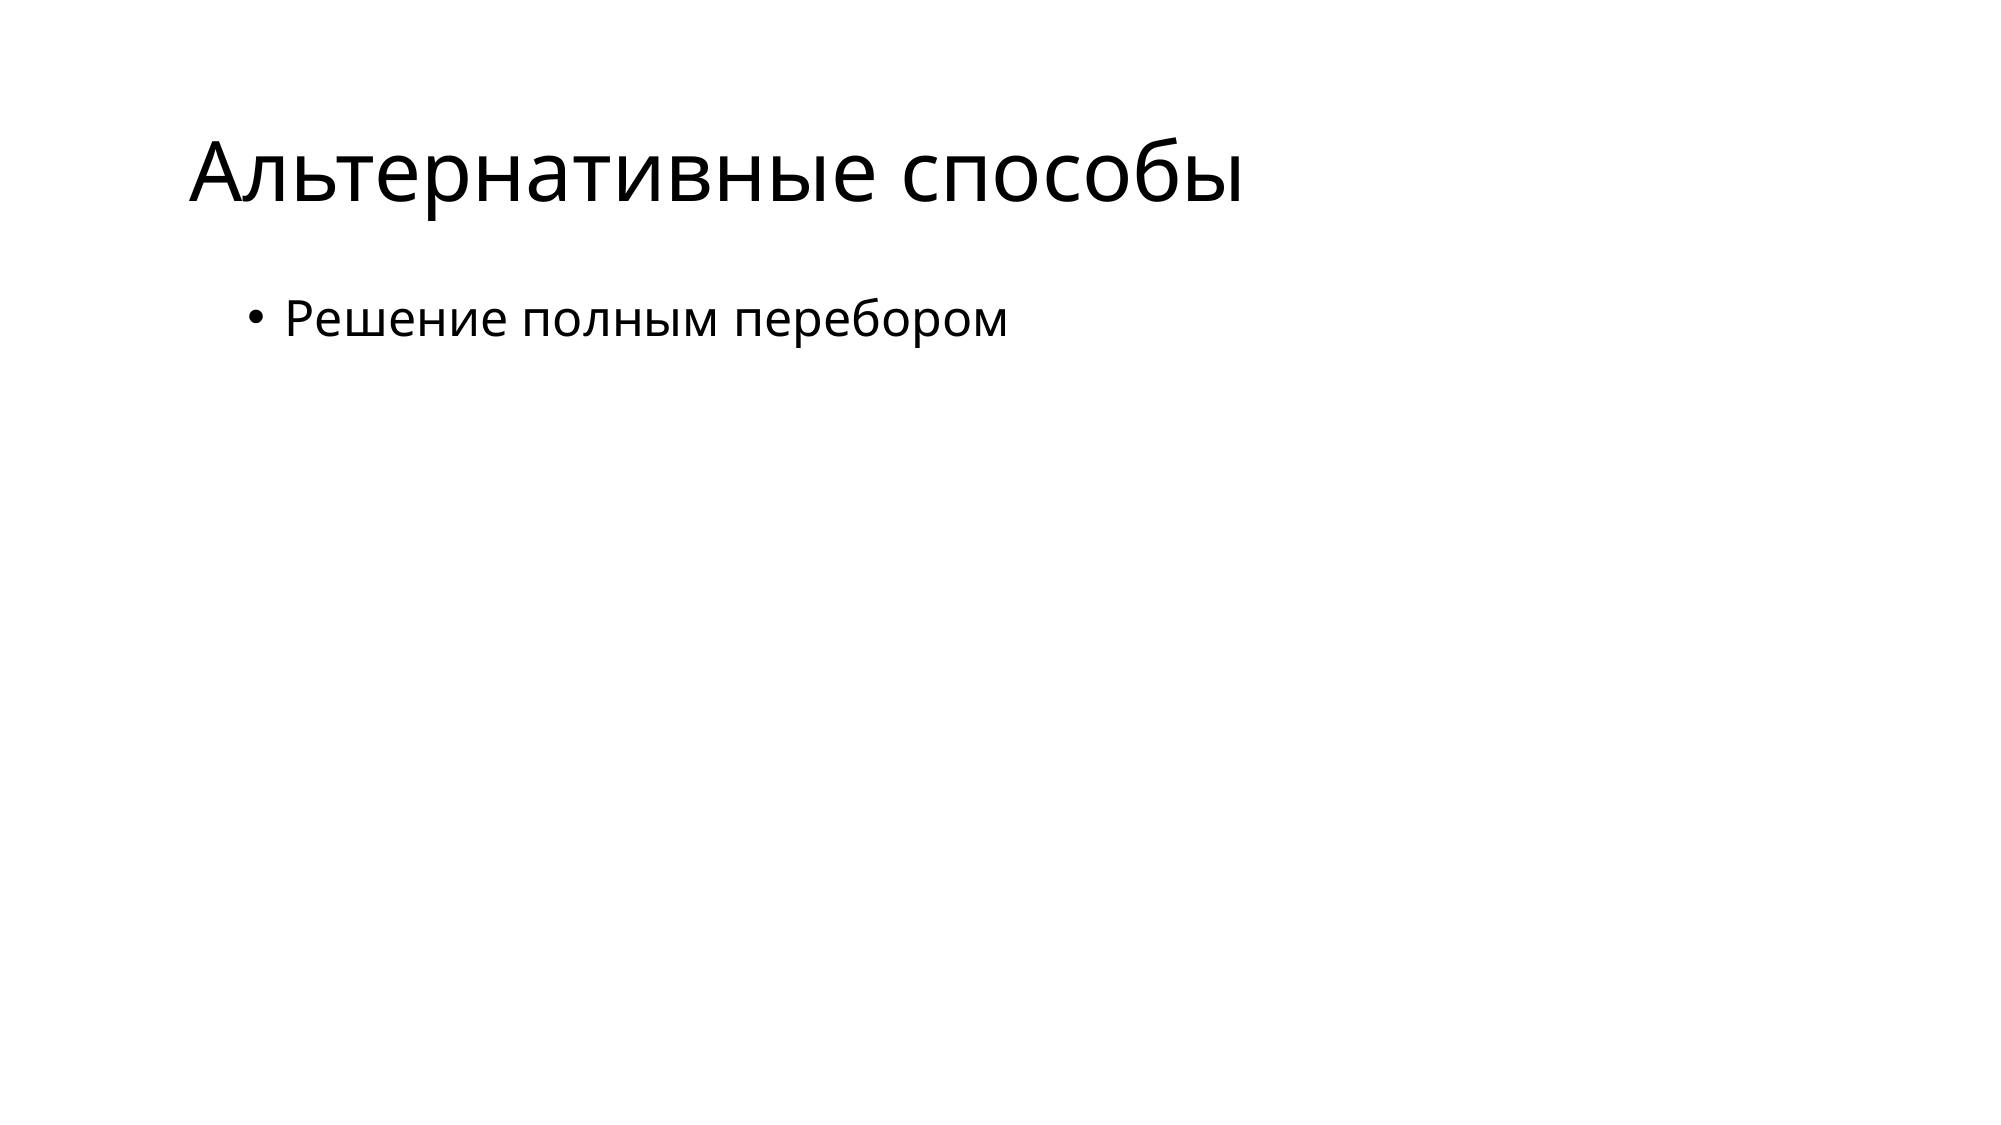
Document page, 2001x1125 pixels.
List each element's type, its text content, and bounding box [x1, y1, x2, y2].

title Альтернативные способы [174, 73, 1829, 276]
list Решение полным перебором [232, 273, 1220, 926]
